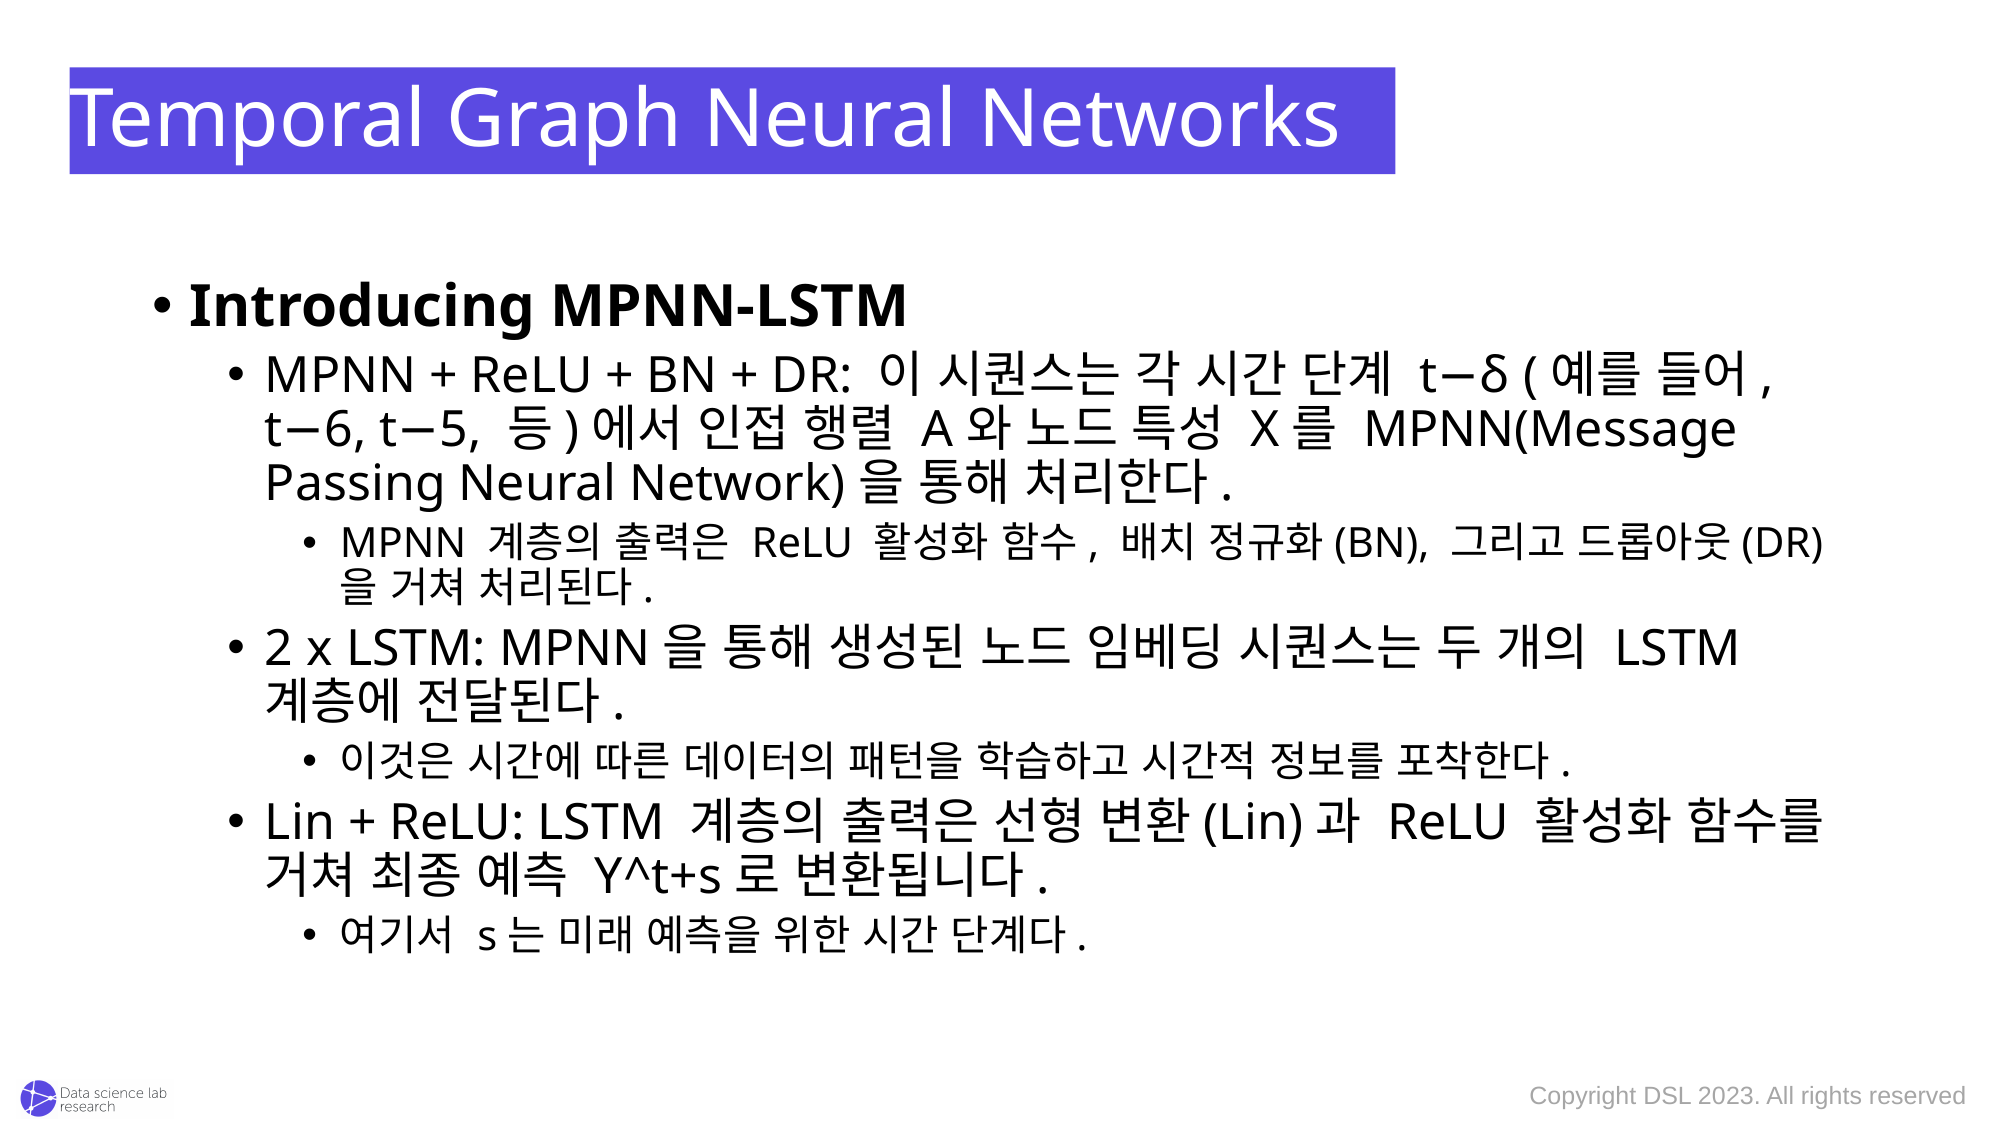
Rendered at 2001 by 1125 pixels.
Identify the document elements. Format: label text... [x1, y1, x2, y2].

picture [16, 1079, 174, 1119]
title Temporal Graph Neural Networks [69, 67, 1396, 175]
text_box Copyright DSL 2023. All rights reserved [1514, 1072, 1983, 1117]
list Introducing MPNN-LSTM MPNN + ReLU + BN + DR: 이 시퀀스는 각 시간 단계 t−δ (예를 들어, t−6, t−5, 등)에서 인접 행렬 A와 노드 특성 X를 MPNN(Message Passing Neural Network)을 통해 처리한다. MPNN 계층의 출력은 ReLU 활성화 함수, 배치 정규화(BN), 그리고 드롭아웃(DR)을 거쳐 처리된다. 2 x LSTM: MPNN을 통해 생성된 노드 임베딩 시퀀스는 두 개의 LSTM 계층에 전달된다. 이것은 시간에 따른 데이터의 패턴을 학습하고 시간적 정보를 포착한다. Lin + ReLU: LSTM 계층의 출력은 선형 변환(Lin)과 ReLU 활성화 함수를 거쳐 최종 예측 Y^t+s로 변환됩니다. 여기서 s는 미래 예측을 위한 시간 단계다. [137, 268, 1863, 1014]
